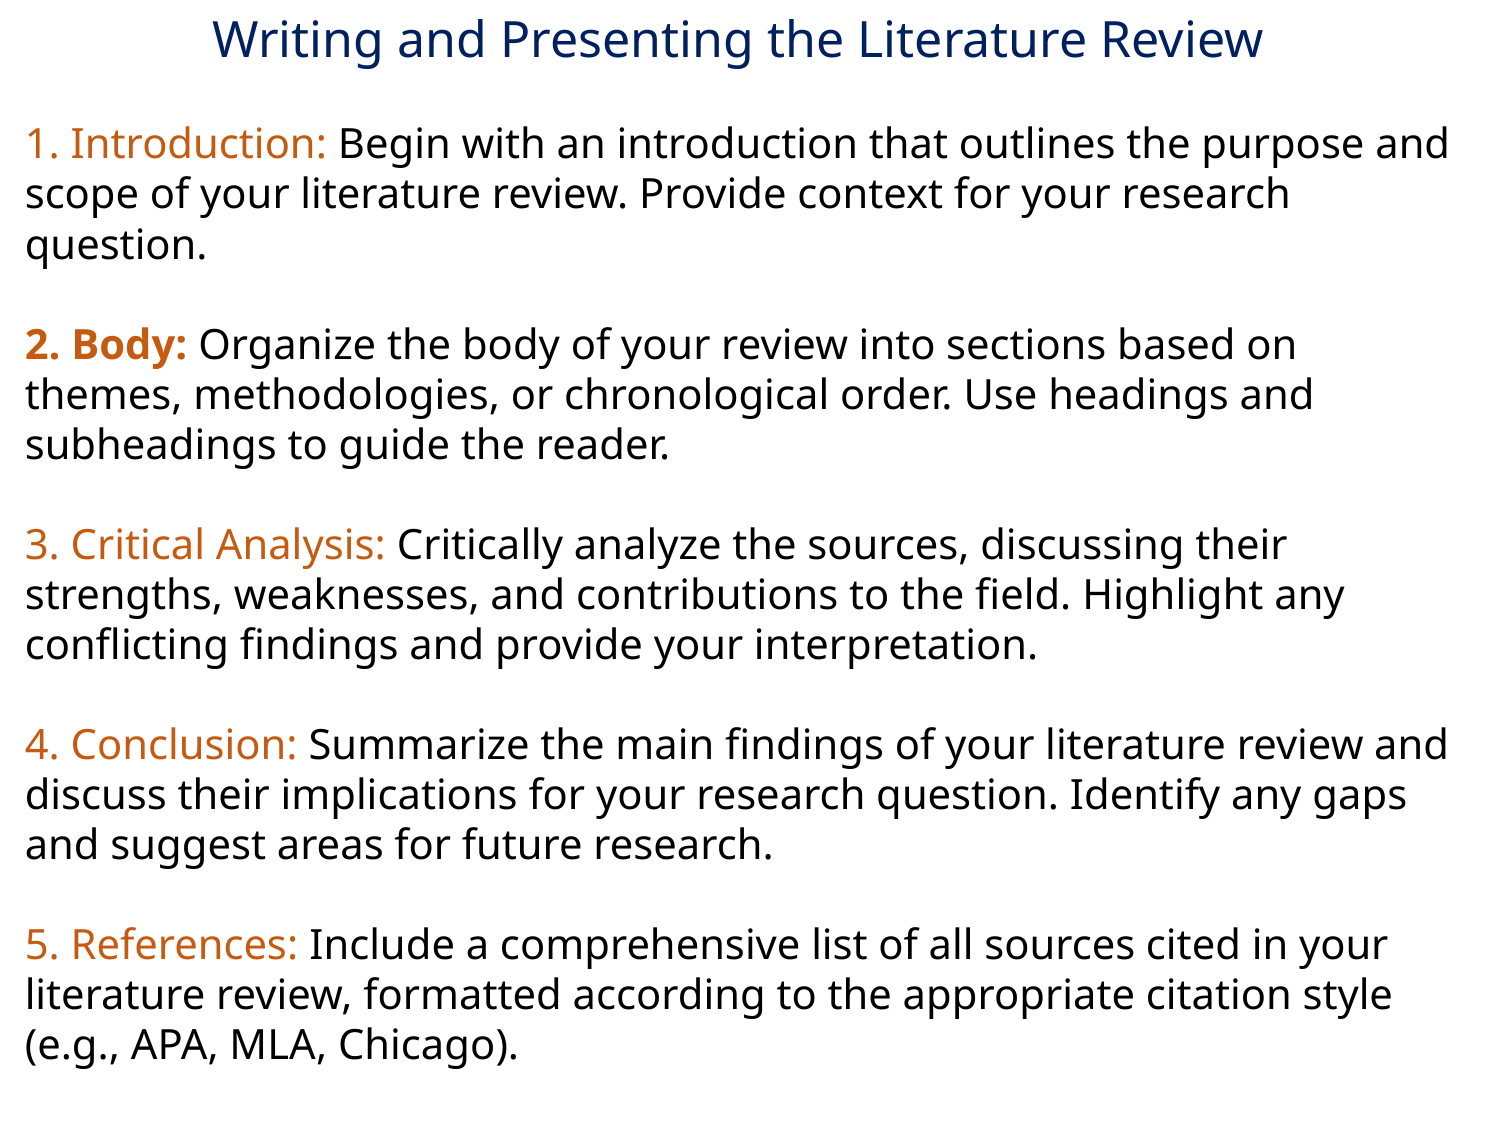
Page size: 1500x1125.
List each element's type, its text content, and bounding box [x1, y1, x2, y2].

text_box Writing and Presenting the Literature Review 1. Introduction: Begin with an introduction that outlines the purpose and scope of your literature review. Provide context for your research question. 2. Body: Organize the body of your review into sections based on themes, methodologies, or chronological order. Use headings and subheadings to guide the reader. 3. Critical Analysis: Critically analyze the sources, discussing their strengths, weaknesses, and contributions to the field. Highlight any conflicting findings and provide your interpretation. 4. Conclusion: Summarize the main findings of your literature review and discuss their implications for your research question. Identify any gaps and suggest areas for future research. 5. References: Include a comprehensive list of all sources cited in your literature review, formatted according to the appropriate citation style (e.g., APA, MLA, Chicago). [10, 0, 1467, 1076]
